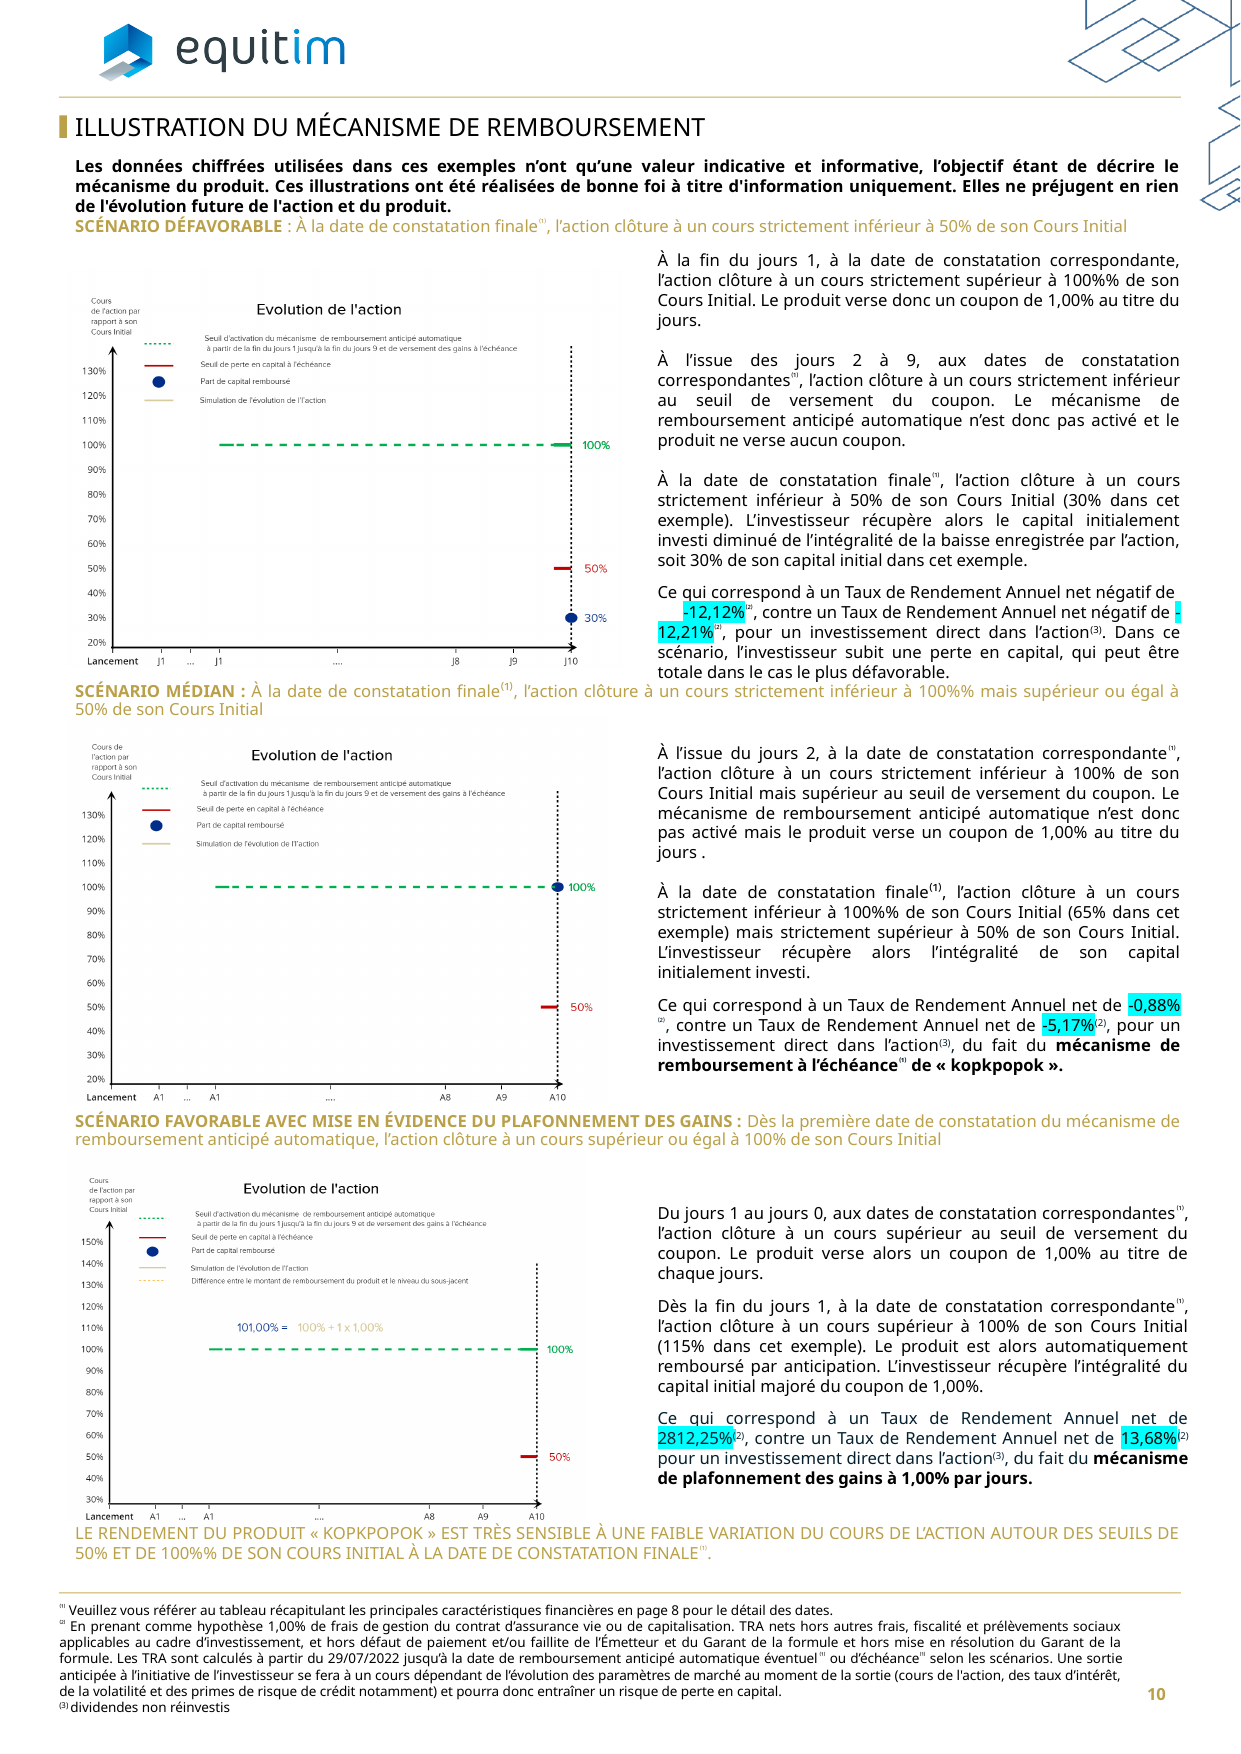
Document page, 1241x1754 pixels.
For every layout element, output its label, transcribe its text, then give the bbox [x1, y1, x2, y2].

text_box SCÉNARIO DÉFAVORABLE : À la date de constatation finale⁽¹⁾, l’action clôture à un cours strictement inférieur à 50% de son Cours Initial [75, 215, 1181, 236]
text_box SCÉNARIO MÉDIAN : À la date de constatation finale⁽¹⁾, l’action clôture à un cours strictement inférieur à 100%% mais supérieur ou égal à 50% de son Cours Initial [75, 682, 1181, 719]
text_box ILLUSTRATION DU MÉCANISME DE REMBOURSEMENT [75, 109, 1192, 148]
text_box Les données chiffrées utilisées dans ces exemples n’ont qu’une valeur indicative et informative, l’objectif étant de décrire le mécanisme du produit. Ces illustrations ont été réalisées de bonne foi à titre d'information uniquement. Elles ne préjugent en rien de l'évolution future de l'action et du produit. [75, 156, 1181, 215]
picture [67, 716, 608, 1103]
text_box ⁽¹⁾ Veuillez vous référer au tableau récapitulant les principales caractéristiques financières en page 8 pour le détail des dates. ⁽²⁾ En prenant comme hypothèse 1,00% de frais de gestion du contrat d’assurance vie ou de capitalisation. TRA nets hors autres frais, fiscalité et prélèvements sociaux applicables au cadre d’investissement, et hors défaut de paiement et/ou faillite de l’Émetteur et du Garant de la formule et hors mise en résolution du Garant de la formule. Les TRA sont calculés à partir du 29/07/2022 jusqu’à la date de remboursement anticipé automatique éventuel⁽¹⁾ ou d’échéance⁽¹⁾ selon les scénarios. Une sortie anticipée à l’initiative de l’investisseur se fera à un cours dépendant de l’évolution des paramètres de marché au moment de la sortie (cours de l'action, des taux d’intérêt, de la volatilité et des primes de risque de crédit notamment) et pourra donc entraîner un risque de perte en capital. (3) dividendes non réinvestis [59, 1601, 1123, 1716]
text_box Du jours 1 au jours 0, aux dates de constatation correspondantes⁽¹⁾, l’action clôture à un cours supérieur au seuil de versement du coupon. Le produit verse alors un coupon de 1,00% au titre de chaque jours. Dès la fin du jours 1, à la date de constatation correspondante⁽¹⁾, l’action clôture à un cours supérieur à 100% de son Cours Initial (115% dans cet exemple). Le produit est alors automatiquement remboursé par anticipation. L’investisseur récupère l’intégralité du capital initial majoré du coupon de 1,00%. Ce qui correspond à un Taux de Rendement Annuel net de 2812,25%(2), contre un Taux de Rendement Annuel net de 13,68%(2) pour un investissement direct dans l’action(3), du fait du mécanisme de plafonnement des gains à 1,00% par jours. [657, 1203, 1189, 1488]
picture [67, 269, 623, 667]
text_box [608, 816, 807, 877]
picture [67, 1151, 585, 1522]
picture [77, 3, 367, 97]
text_box SCÉNARIO FAVORABLE AVEC MISE EN ÉVIDENCE DU PLAFONNEMENT DES GAINS : Dès la première date de constatation du mécanisme de remboursement anticipé automatique, l’action clôture à un cours supérieur ou égal à 100% de son Cours Initial [75, 1113, 1181, 1150]
text_box [59, 115, 67, 138]
text_box À la fin du jours 1, à la date de constatation correspondante, l’action clôture à un cours strictement supérieur à 100%% de son Cours Initial. Le produit verse donc un coupon de 1,00% au titre du jours. À l’issue des jours 2 à 9, aux dates de constatation correspondantes⁽¹⁾, l’action clôture à un cours strictement inférieur au seuil de versement du coupon. Le mécanisme de remboursement anticipé automatique n’est donc pas activé et le produit ne verse aucun coupon. À la date de constatation finale⁽¹⁾, l’action clôture à un cours strictement inférieur à 50% de son Cours Initial (30% dans cet exemple). L’investisseur récupère alors le capital initialement investi diminué de l’intégralité de la baisse enregistrée par l’action, soit 30% de son capital initial dans cet exemple. Ce qui correspond à un Taux de Rendement Annuel net négatif de -12,12%⁽²⁾, contre un Taux de Rendement Annuel net négatif de -12,21%⁽²⁾, pour un investissement direct dans l’action(3). Dans ce scénario, l’investisseur subit une perte en capital, qui peut être totale dans le cas le plus défavorable. [657, 249, 1181, 682]
text_box [623, 396, 793, 457]
text_box LE RENDEMENT DU PRODUIT « kopkpopok » EST TRÈS SENSIBLE À UNE FAIBLE VARIATION DU cours DE l’action AUTOUR DES SEUILS DE 50% ET DE 100%% DE SON Cours Initial À LA DATE DE CONSTATATION FINALE⁽¹⁾. [75, 1522, 1181, 1588]
text_box À l’issue du jours 2, à la date de constatation correspondante⁽¹⁾, l’action clôture à un cours strictement inférieur à 100% de son Cours Initial mais supérieur au seuil de versement du coupon. Le mécanisme de remboursement anticipé automatique n’est donc pas activé mais le produit verse un coupon de 1,00% au titre du jours . À la date de constatation finale⁽¹⁾, l’action clôture à un cours strictement inférieur à 100%% de son Cours Initial (65% dans cet exemple) mais strictement supérieur à 50% de son Cours Initial. L’investisseur récupère alors l’intégralité de son capital initialement investi. Ce qui correspond à un Taux de Rendement Annuel net de -0,88%⁽²⁾, contre un Taux de Rendement Annuel net de -5,17%(2), pour un investissement direct dans l’action(3), du fait du mécanisme de remboursement à l’échéance⁽¹⁾ de « kopkpopok ». [657, 742, 1181, 1075]
picture [1067, 0, 1241, 211]
slide_number 10 [1122, 1664, 1182, 1728]
text_box [585, 1275, 785, 1337]
